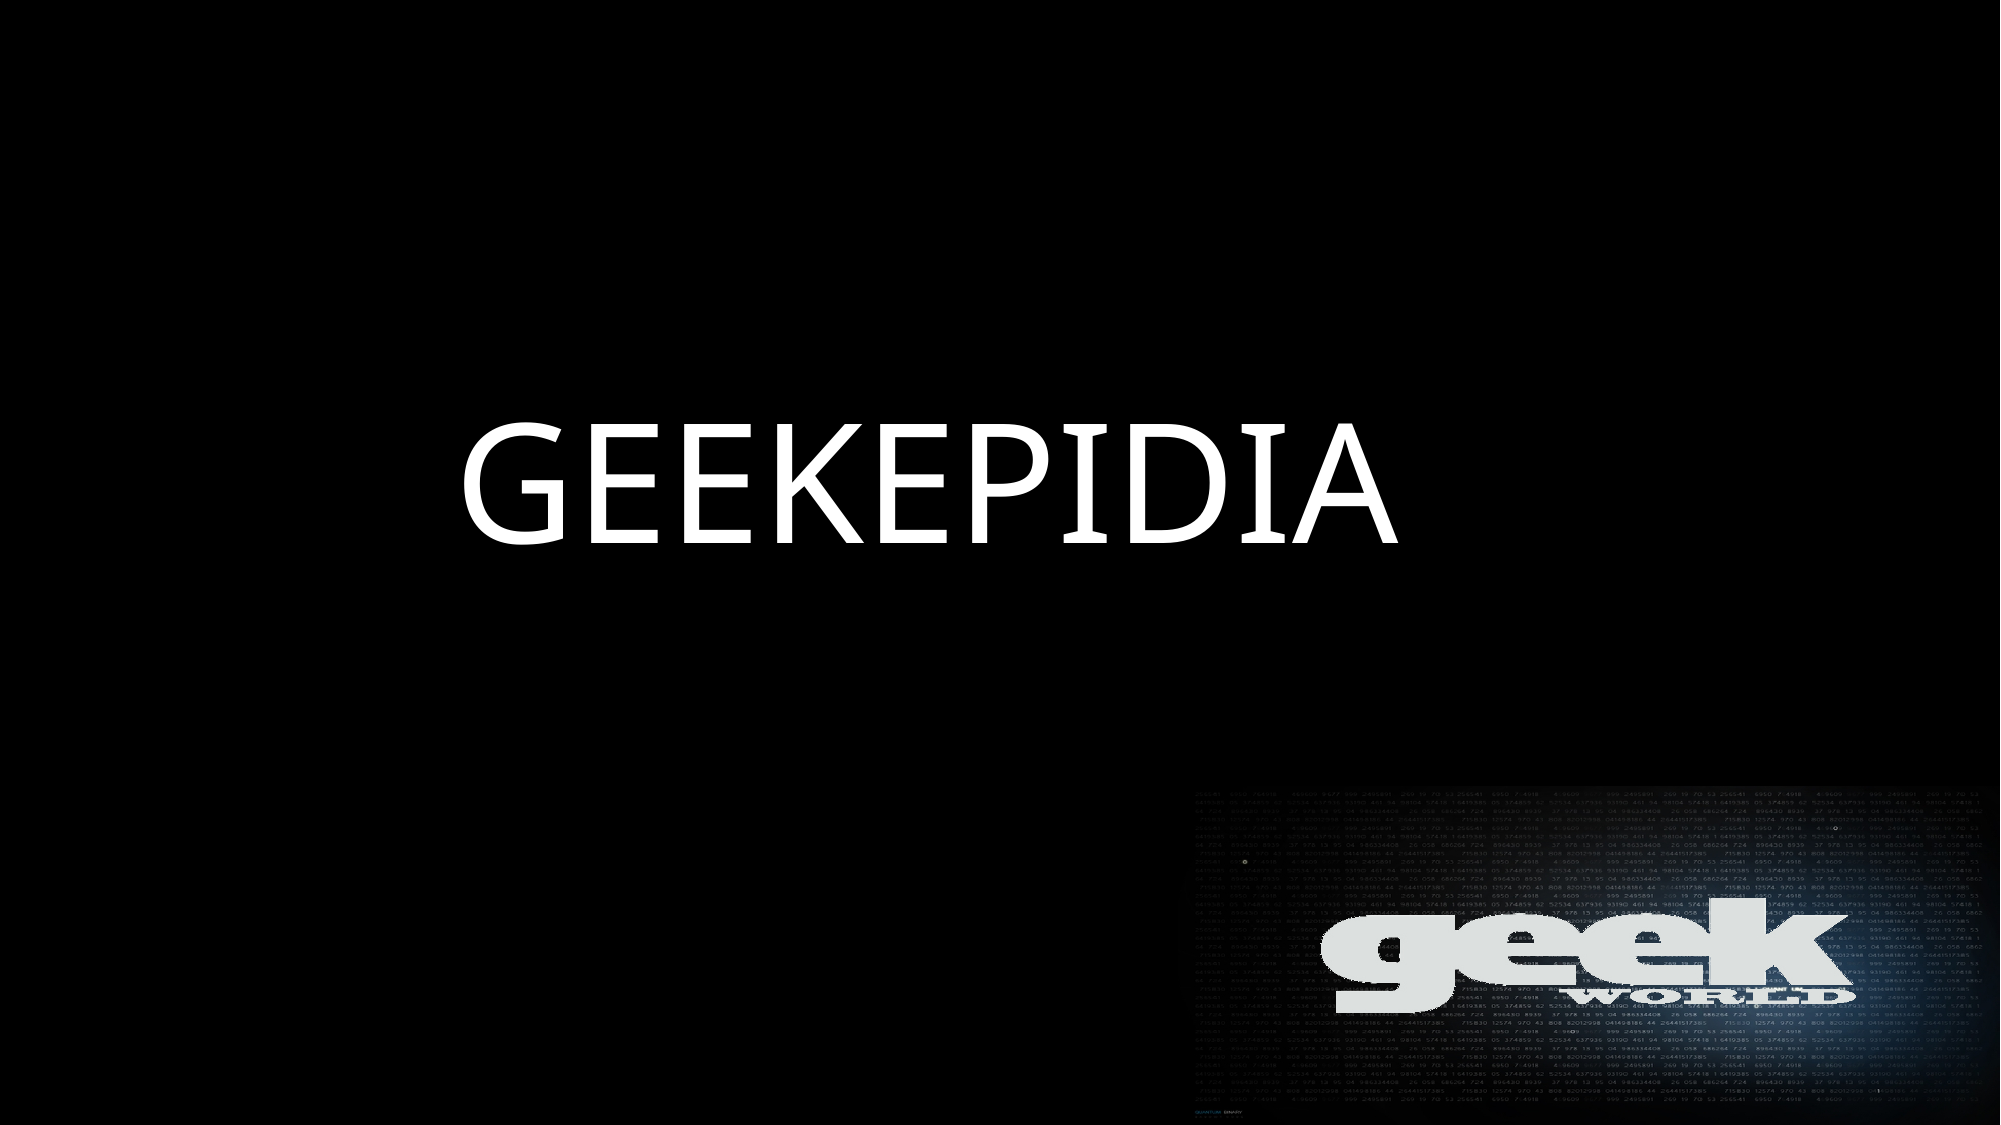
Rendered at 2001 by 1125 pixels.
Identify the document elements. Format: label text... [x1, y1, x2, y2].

title GEEKEPIDIA [50, 378, 1804, 601]
picture [1178, 786, 2000, 1125]
